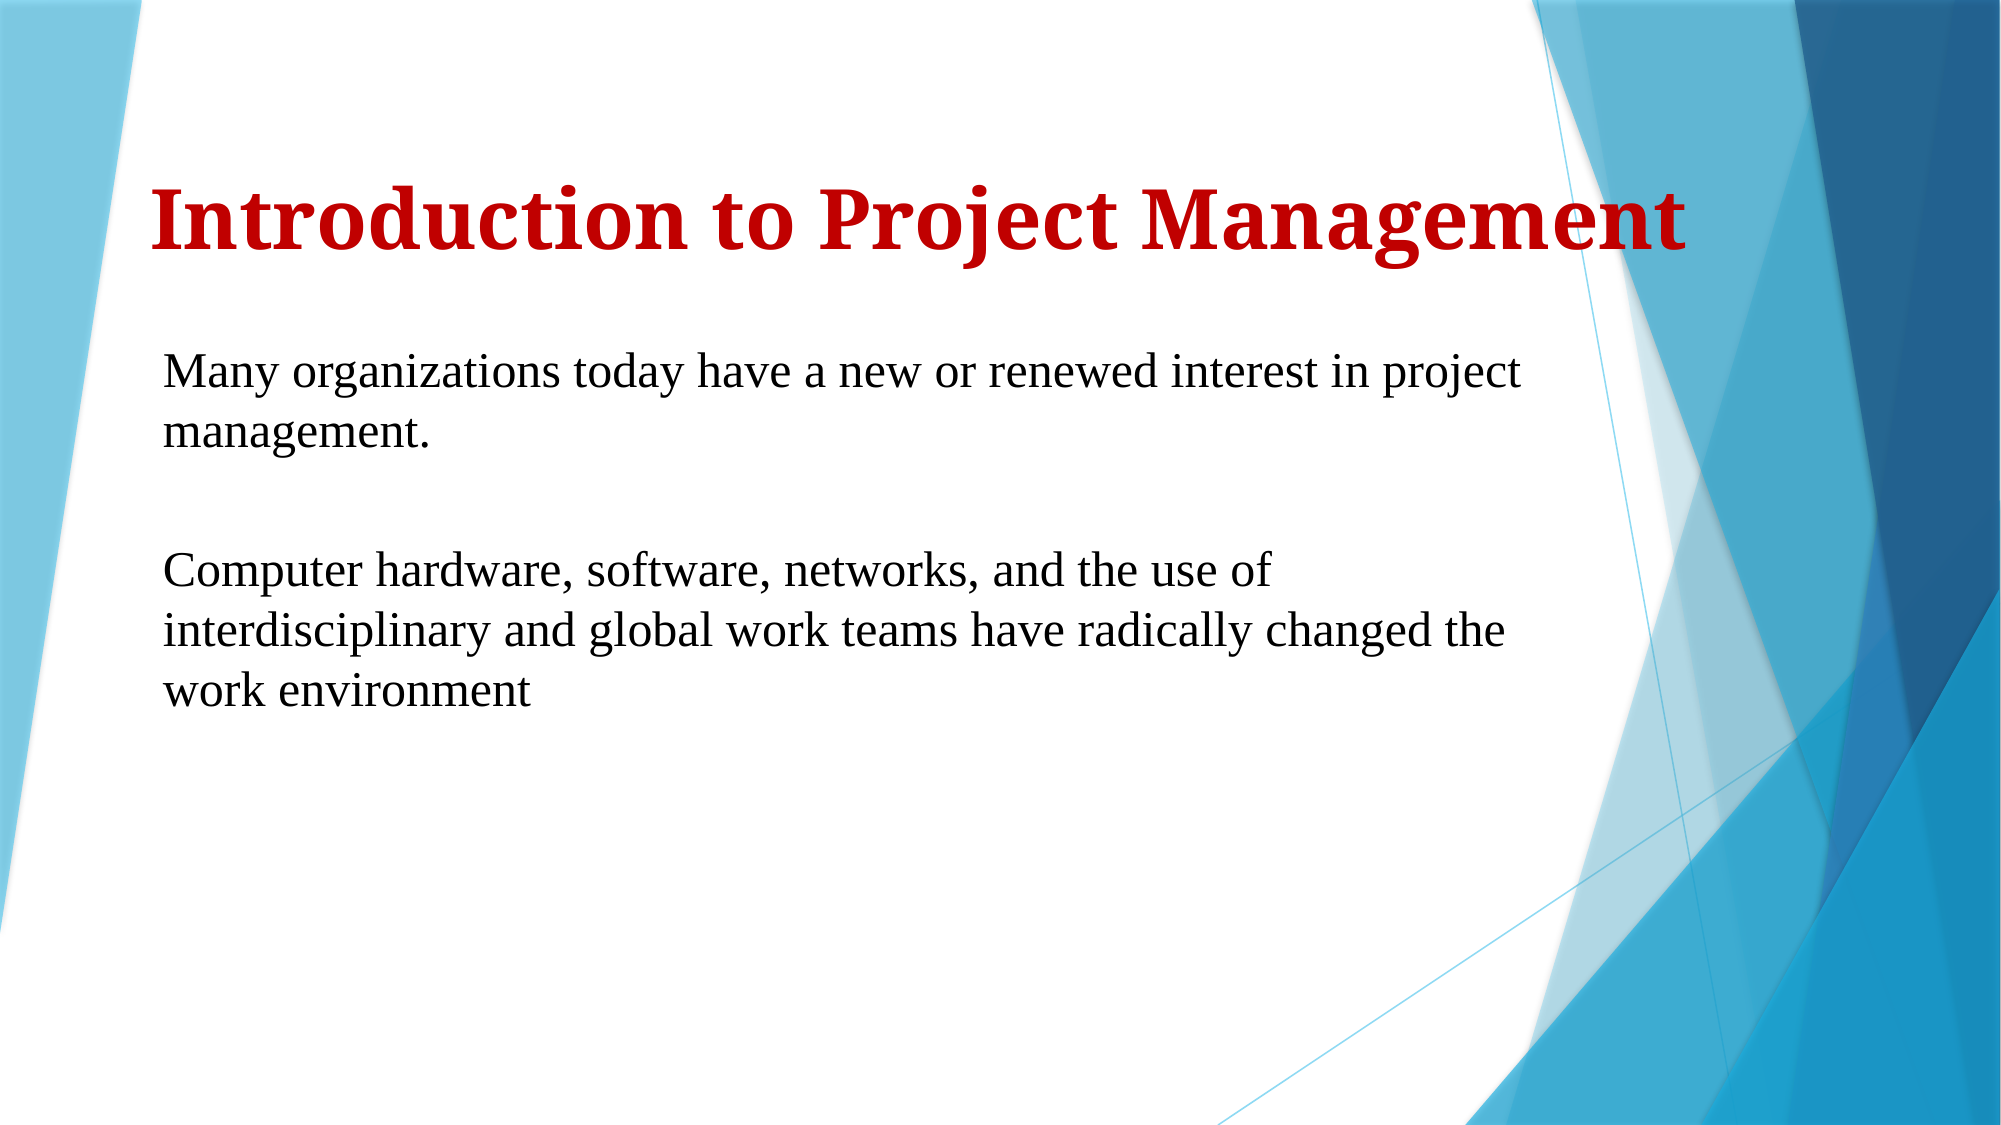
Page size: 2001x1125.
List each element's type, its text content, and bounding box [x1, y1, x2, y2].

table_cell Introduction to Project Management [135, 148, 1715, 287]
text_box Computer hardware, software, networks, and the use of interdisciplinary and global work teams have radically changed the work environment [148, 529, 1604, 785]
table_header [135, 82, 1715, 148]
text_box Many organizations today have a new or renewed interest in project management. [148, 330, 1588, 525]
